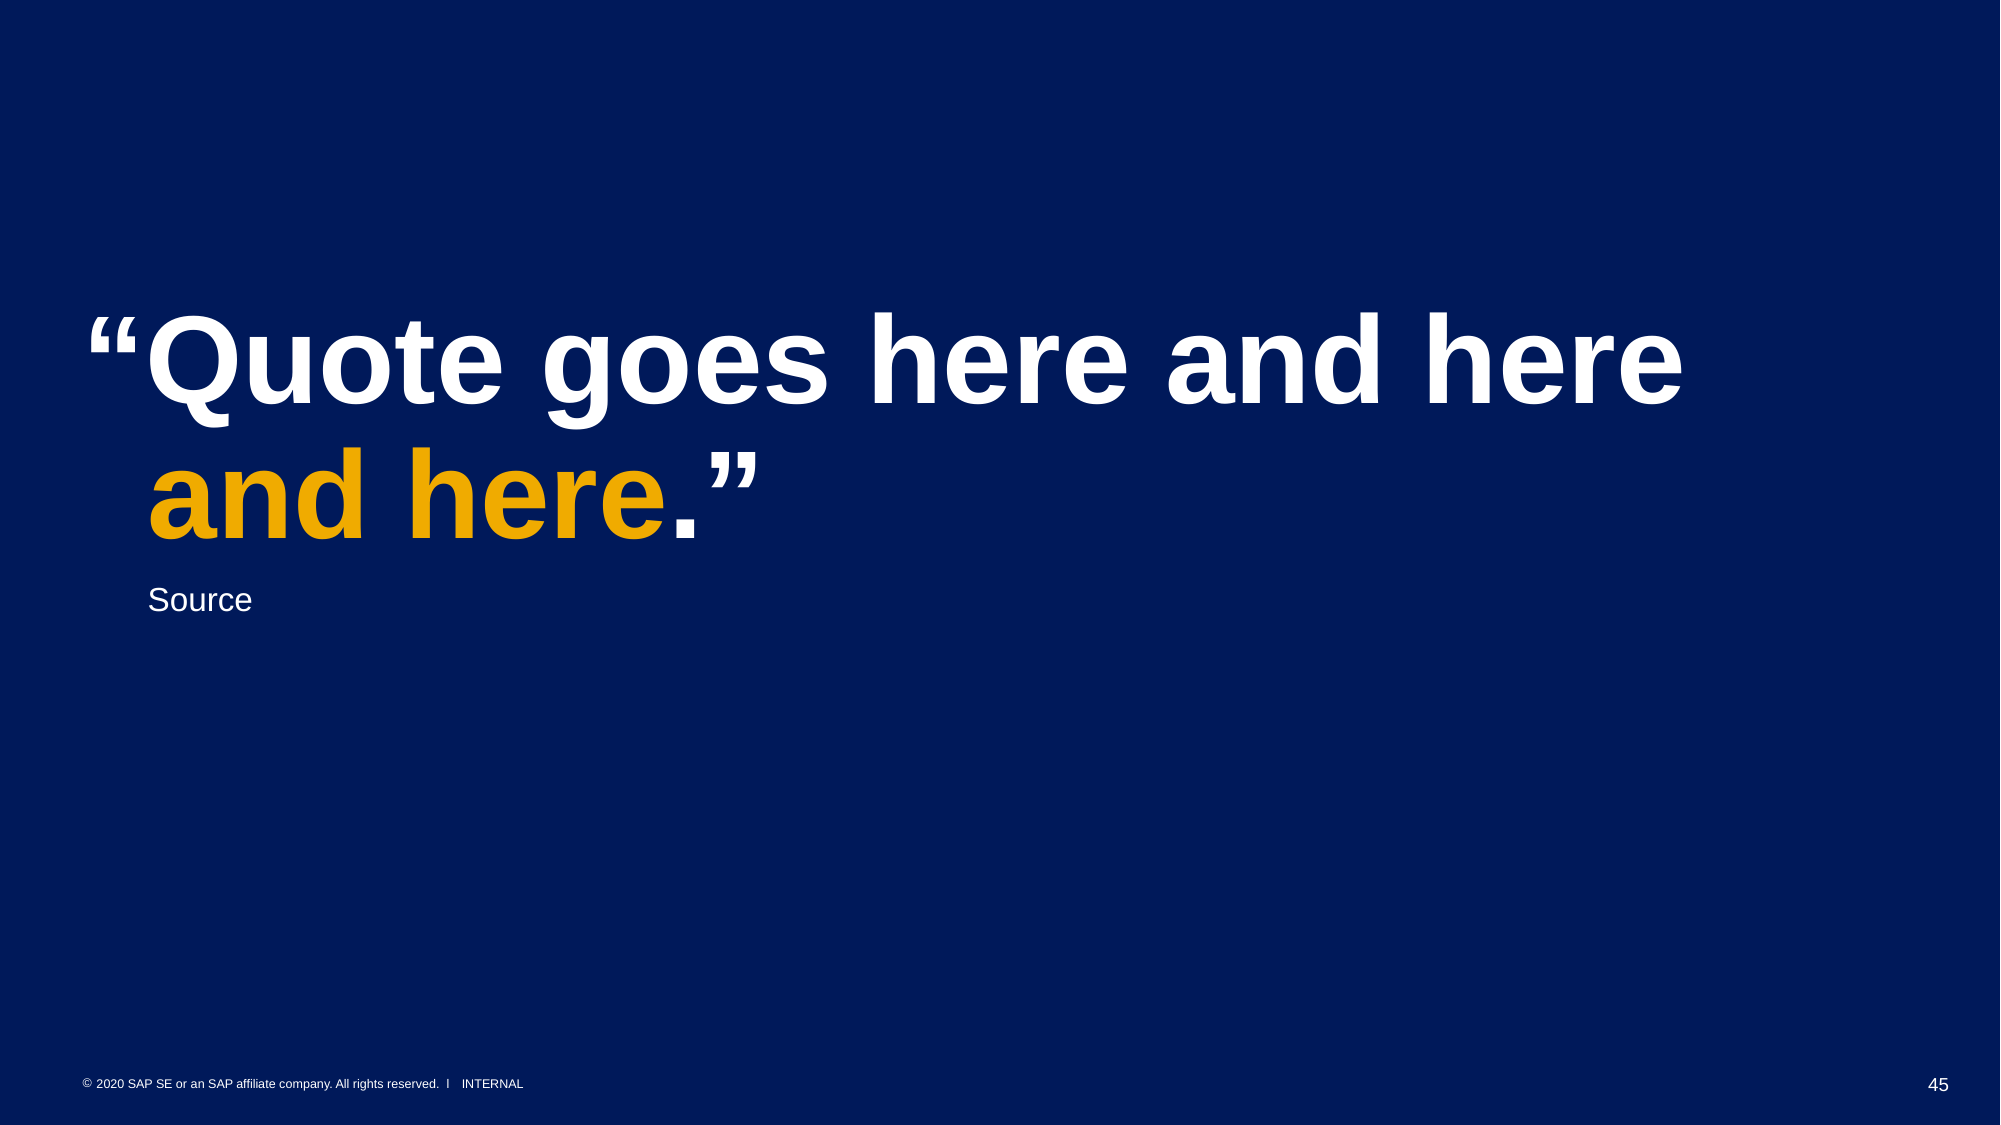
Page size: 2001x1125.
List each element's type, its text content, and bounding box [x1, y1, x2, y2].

list “Quote goes here and here and here.” Source [82, 295, 1918, 835]
